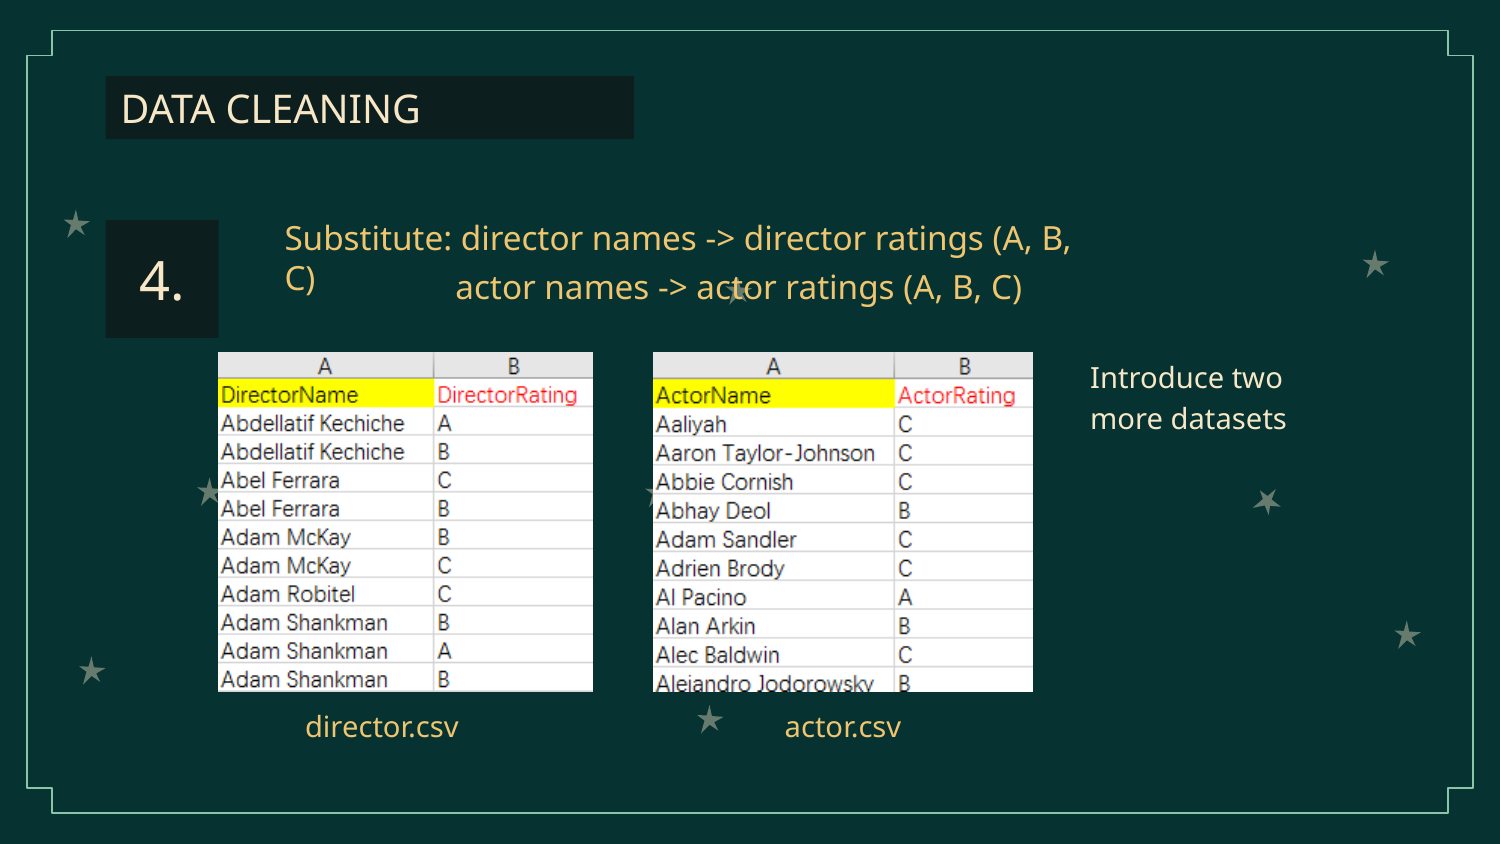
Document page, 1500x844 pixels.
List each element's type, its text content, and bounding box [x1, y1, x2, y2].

title 4. [105, 220, 219, 338]
text_box actor names -> actor ratings (A, B, C) [440, 251, 1122, 322]
text_box actor.csv [707, 700, 979, 764]
subtitle Introduce two more datasets [1075, 339, 1318, 480]
text_box director.csv [290, 700, 562, 764]
title Substitute: director names -> director ratings (A, B, C) [269, 202, 1122, 322]
picture [218, 352, 594, 692]
picture [653, 352, 1033, 692]
title DATA CLEANING [105, 76, 635, 140]
